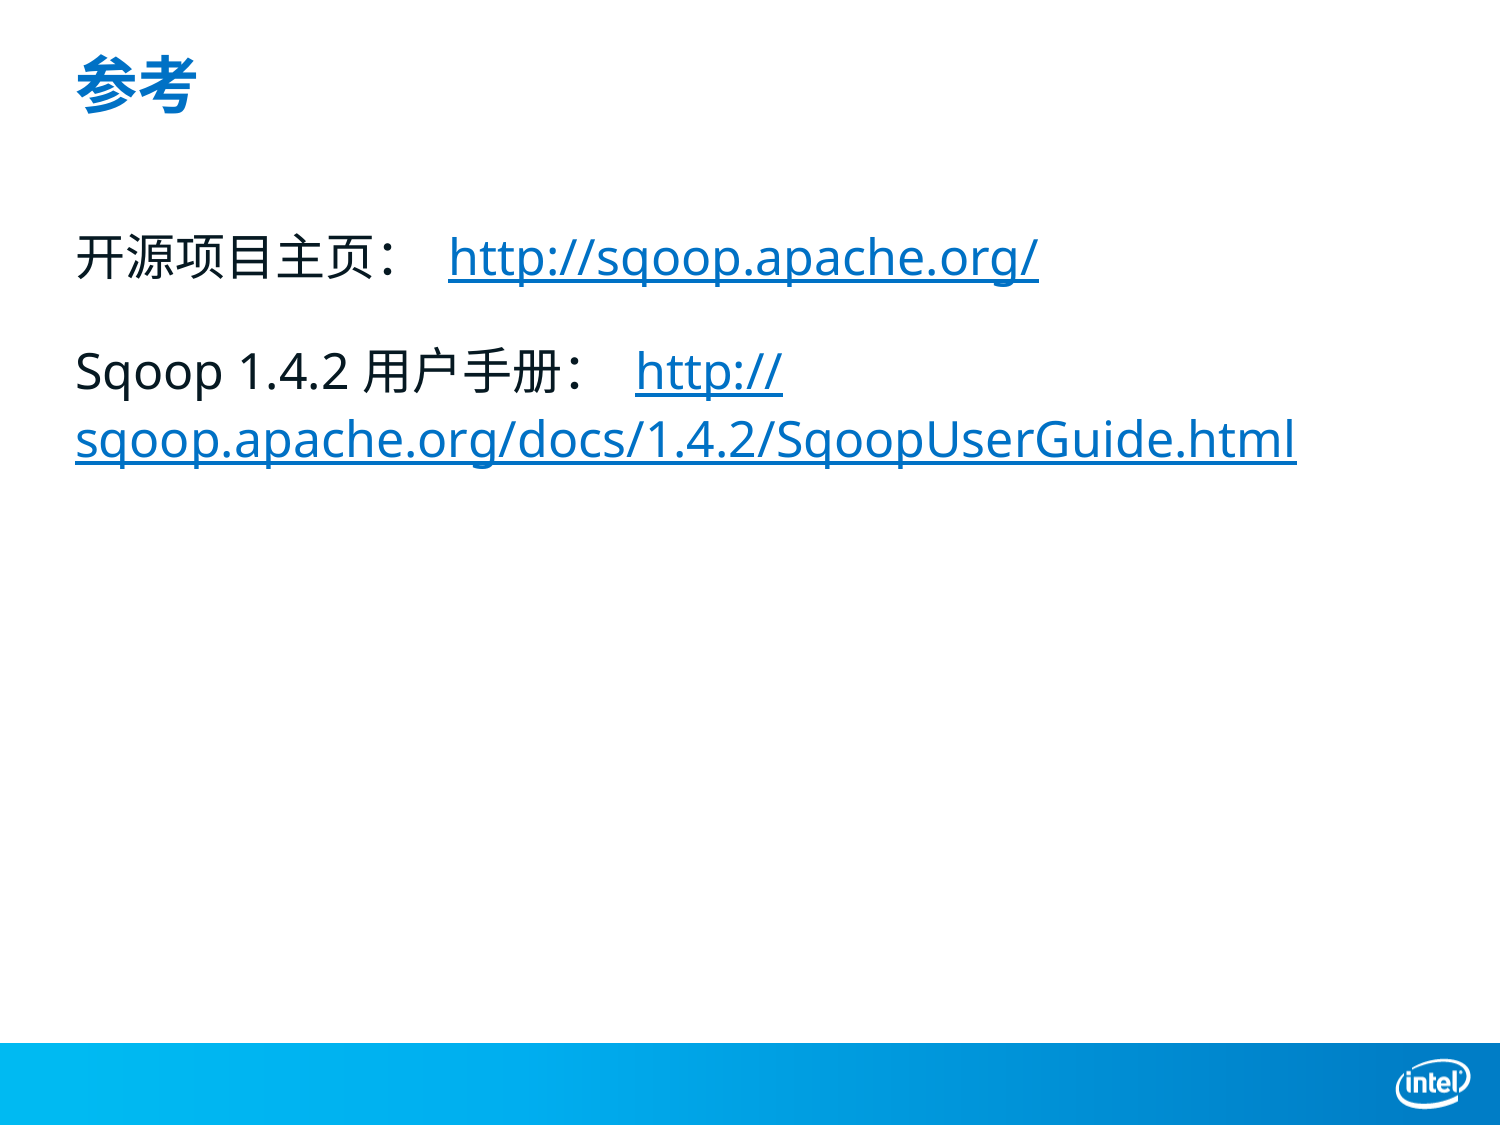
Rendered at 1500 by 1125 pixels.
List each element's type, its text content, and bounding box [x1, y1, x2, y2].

list 开源项目主页： http://sqoop.apache.org/ Sqoop 1.4.2用户手册： http://sqoop.apache.org/docs/1.4.2/SqoopUserGuide.html [75, 224, 1425, 975]
picture [1245, 1043, 1252, 1125]
picture [1307, 1043, 1314, 1125]
picture [1324, 1043, 1500, 1125]
picture [1289, 1043, 1296, 1125]
title 参考 [75, 67, 1425, 213]
